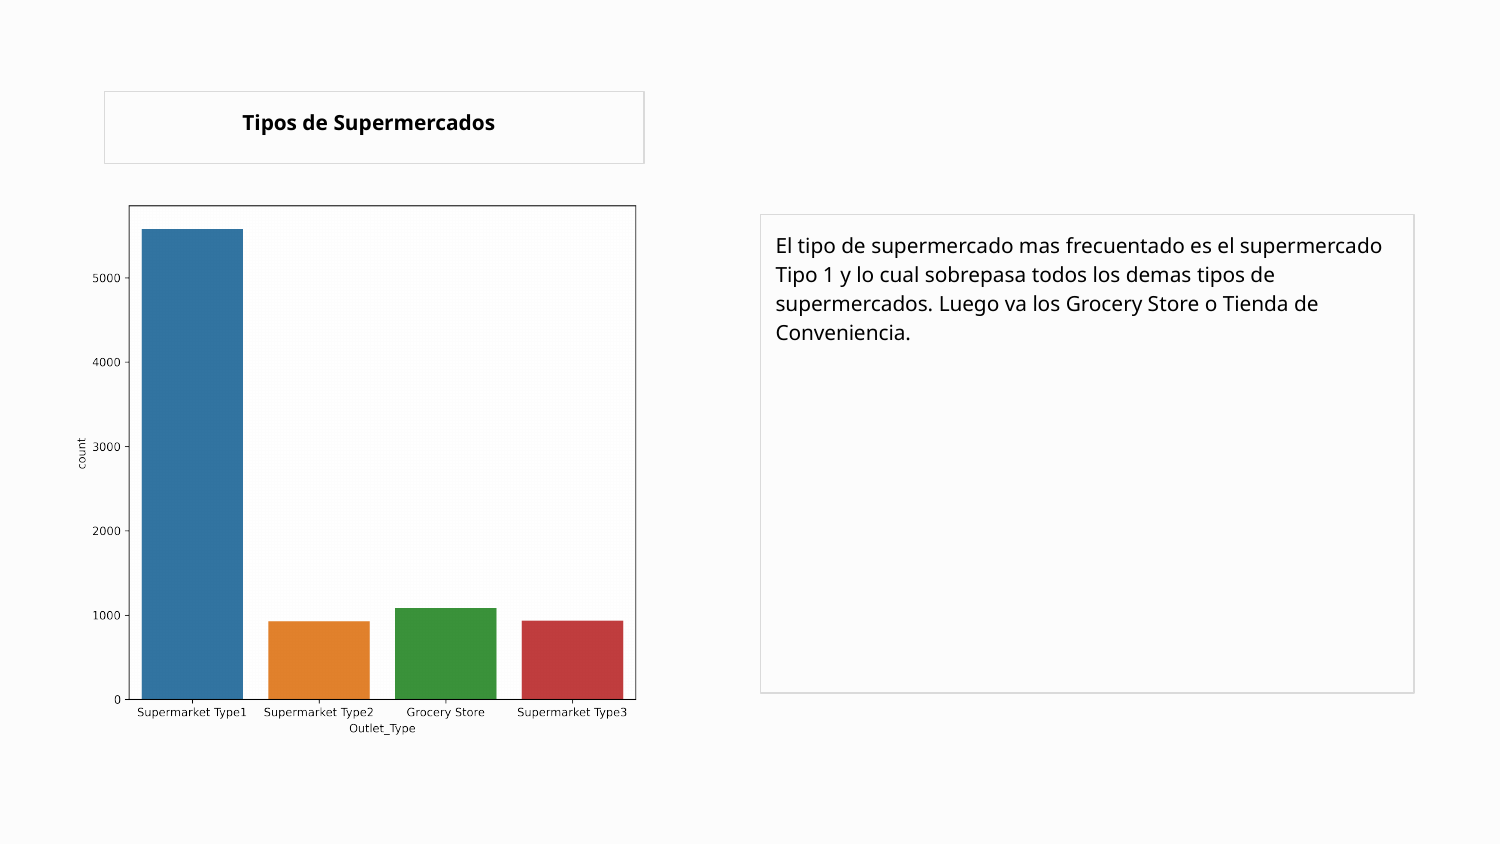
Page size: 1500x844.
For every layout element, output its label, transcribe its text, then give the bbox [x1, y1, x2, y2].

picture [47, 127, 702, 781]
text_box Tipos de Supermercados [104, 91, 645, 127]
text_box El tipo de supermercado mas frecuentado es el supermercado Tipo 1 y lo cual sobrepasa todos los demas tipos de supermercados. Luego va los Grocery Store o Tienda de Conveniencia. [760, 214, 1414, 694]
